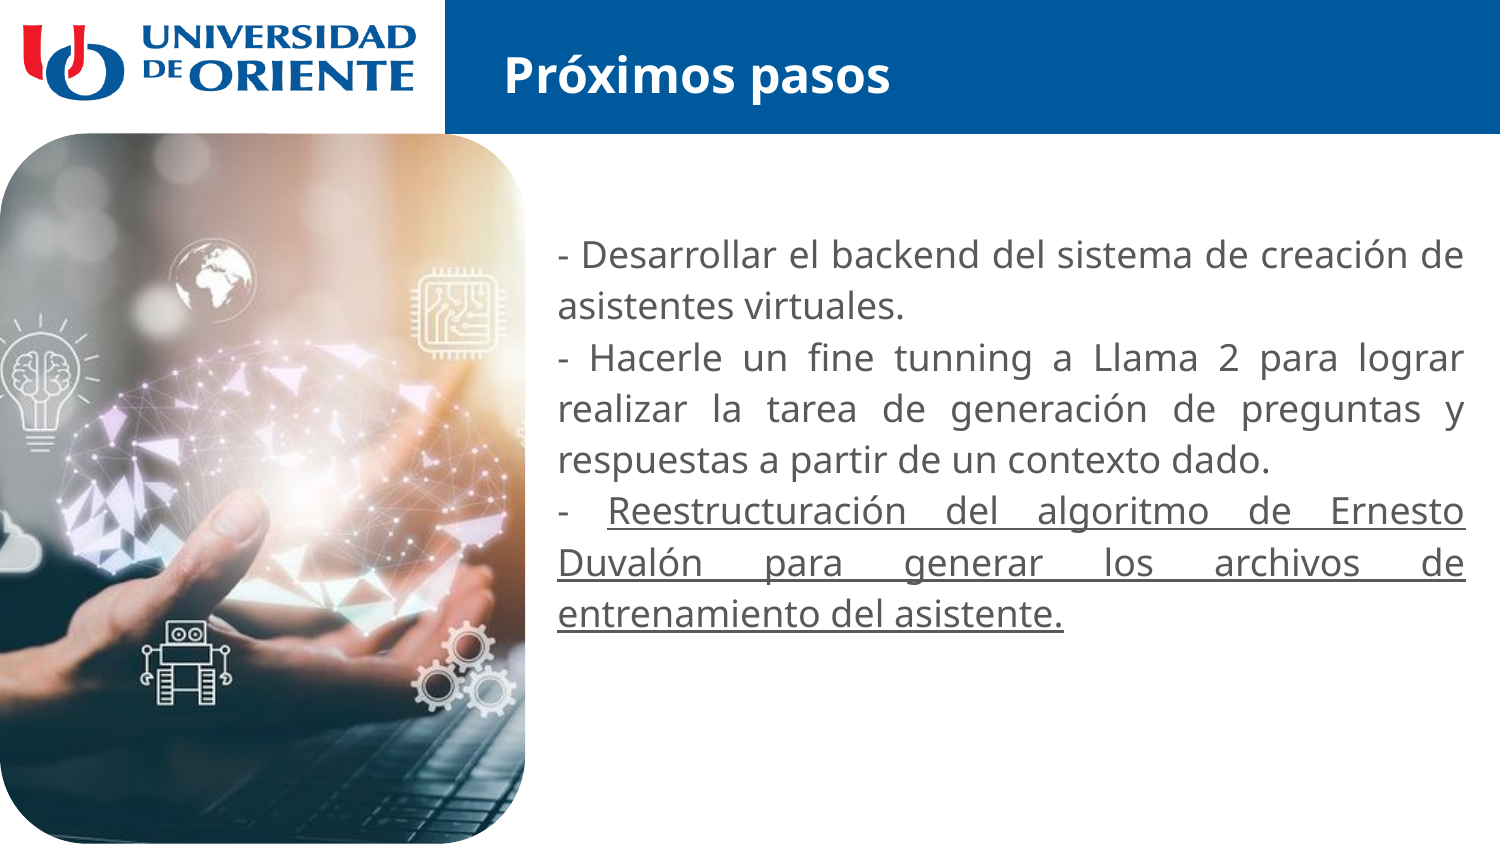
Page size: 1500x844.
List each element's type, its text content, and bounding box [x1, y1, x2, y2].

picture [0, 133, 526, 844]
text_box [0, 0, 1500, 134]
subtitle - Desarrollar el backend del sistema de creación de asistentes virtuales. - Hacerle un fine tunning a Llama 2 para lograr realizar la tarea de generación de preguntas y respuestas a partir de un contexto dado. - Reestructuración del algoritmo de Ernesto Duvalón para generar los archivos de entrenamiento del asistente. [529, 209, 1481, 828]
